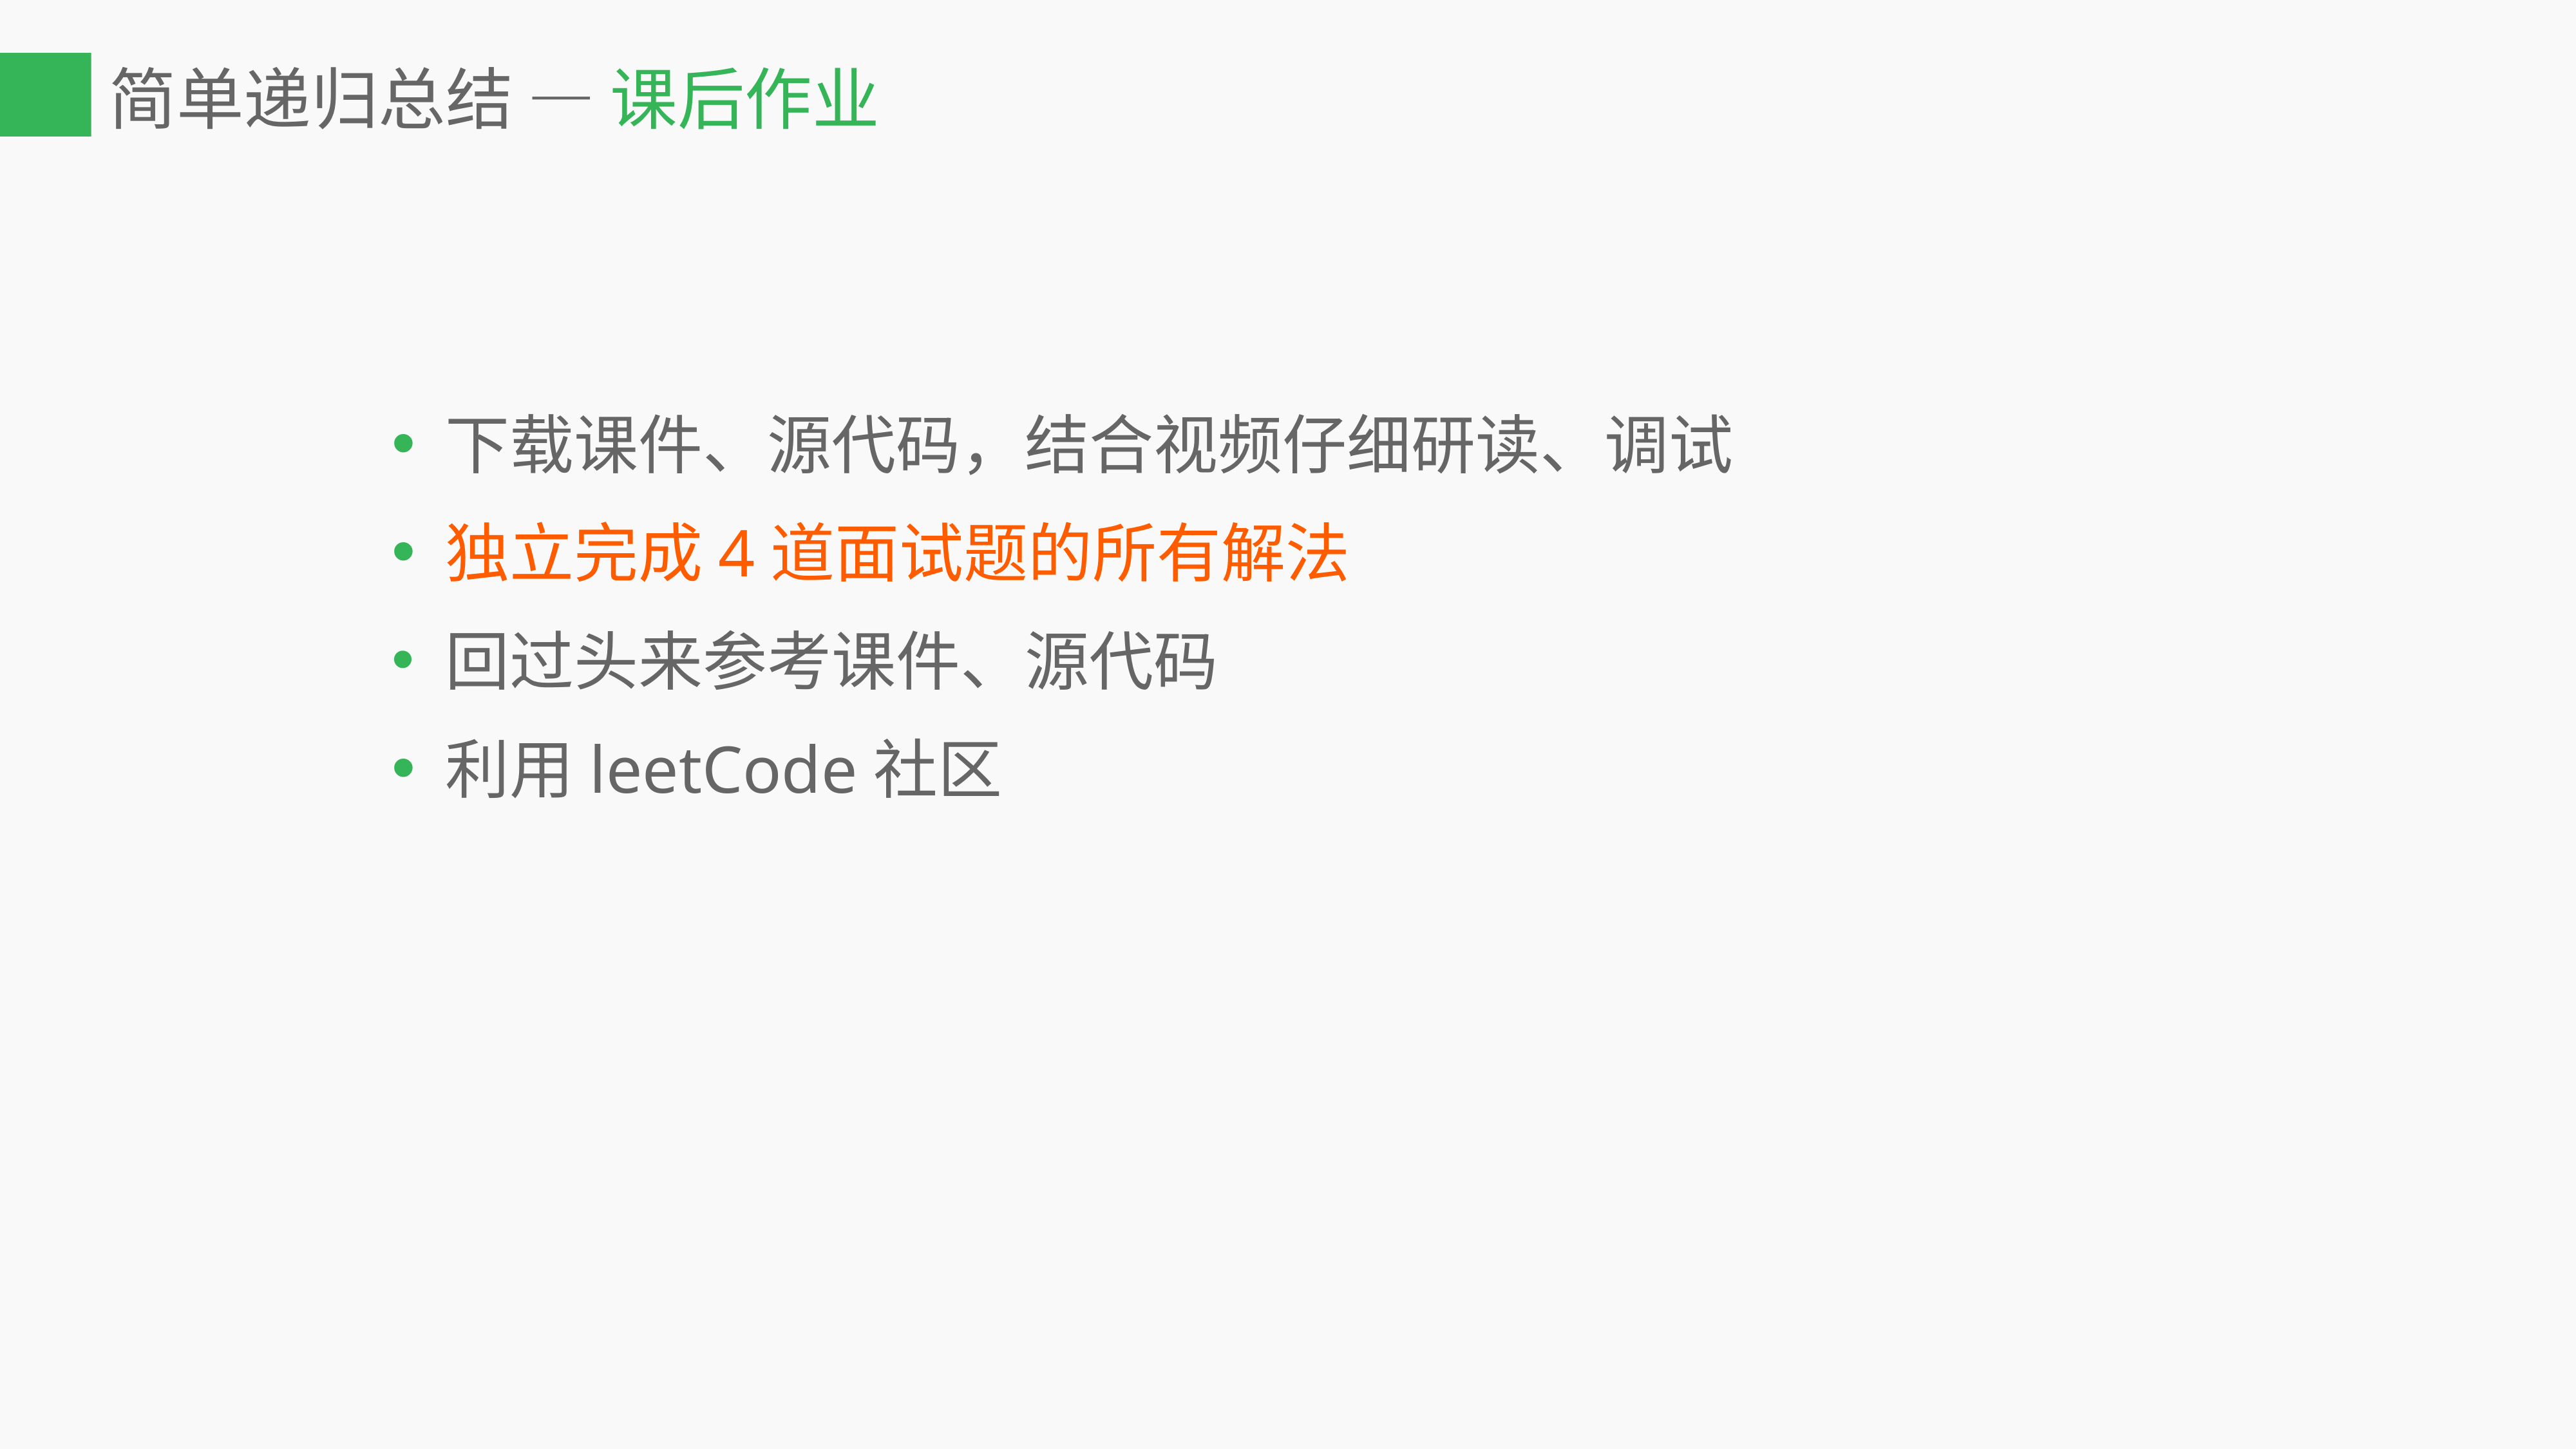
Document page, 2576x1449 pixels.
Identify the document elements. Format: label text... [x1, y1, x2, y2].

title 简单递归总结 — 课后作业 [108, 44, 2540, 144]
picture [0, 53, 91, 137]
subtitle 下载课件、源代码，结合视频仔细研读、调试 独立完成4道面试题的所有解法 回过头来参考课件、源代码 利用leetCode社区 [371, 372, 2423, 1196]
